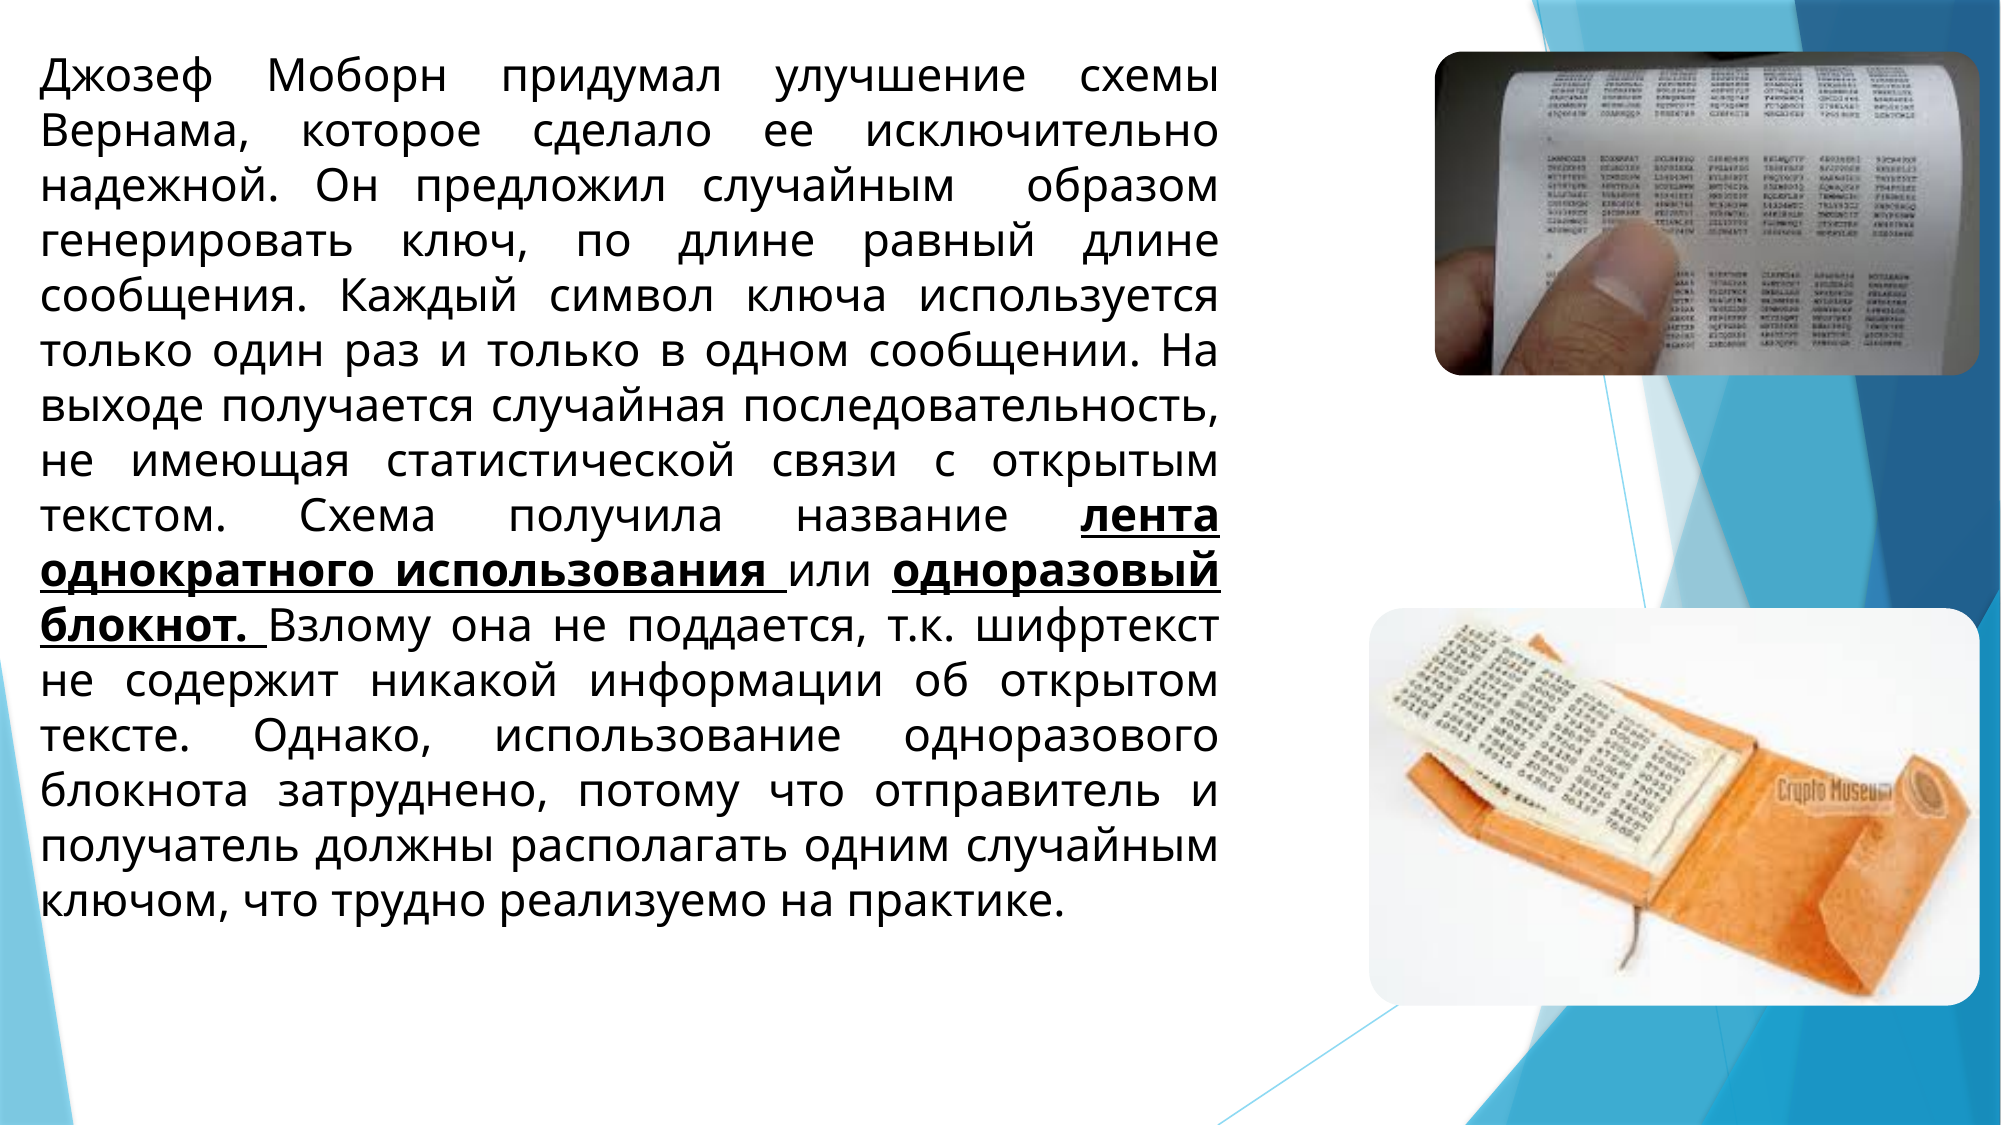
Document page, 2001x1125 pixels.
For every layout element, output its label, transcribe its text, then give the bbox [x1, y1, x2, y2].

list Джозеф Моборн придумал улучшение схемы Вернама, которое сделало ее исключительно надежной. Он предложил случайным образом генерировать ключ, по длине равный длине сообщения. Каждый символ ключа используется только один раз и только в одном сообщении. На выходе получается случайная последовательность, не имеющая статистической связи с открытым текстом. Схема получила название лента однократного использования или одноразовый блокнот. Взлому она не поддается, т.к. шифртекст не содержит никакой информации об открытом тексте. Однако, использование одноразового блокнота затруднено, потому что отправитель и получатель должны располагать одним случайным ключом, что трудно реализуемо на практике. [24, 38, 1236, 1089]
picture [1434, 51, 1981, 376]
picture [1368, 607, 1981, 1007]
